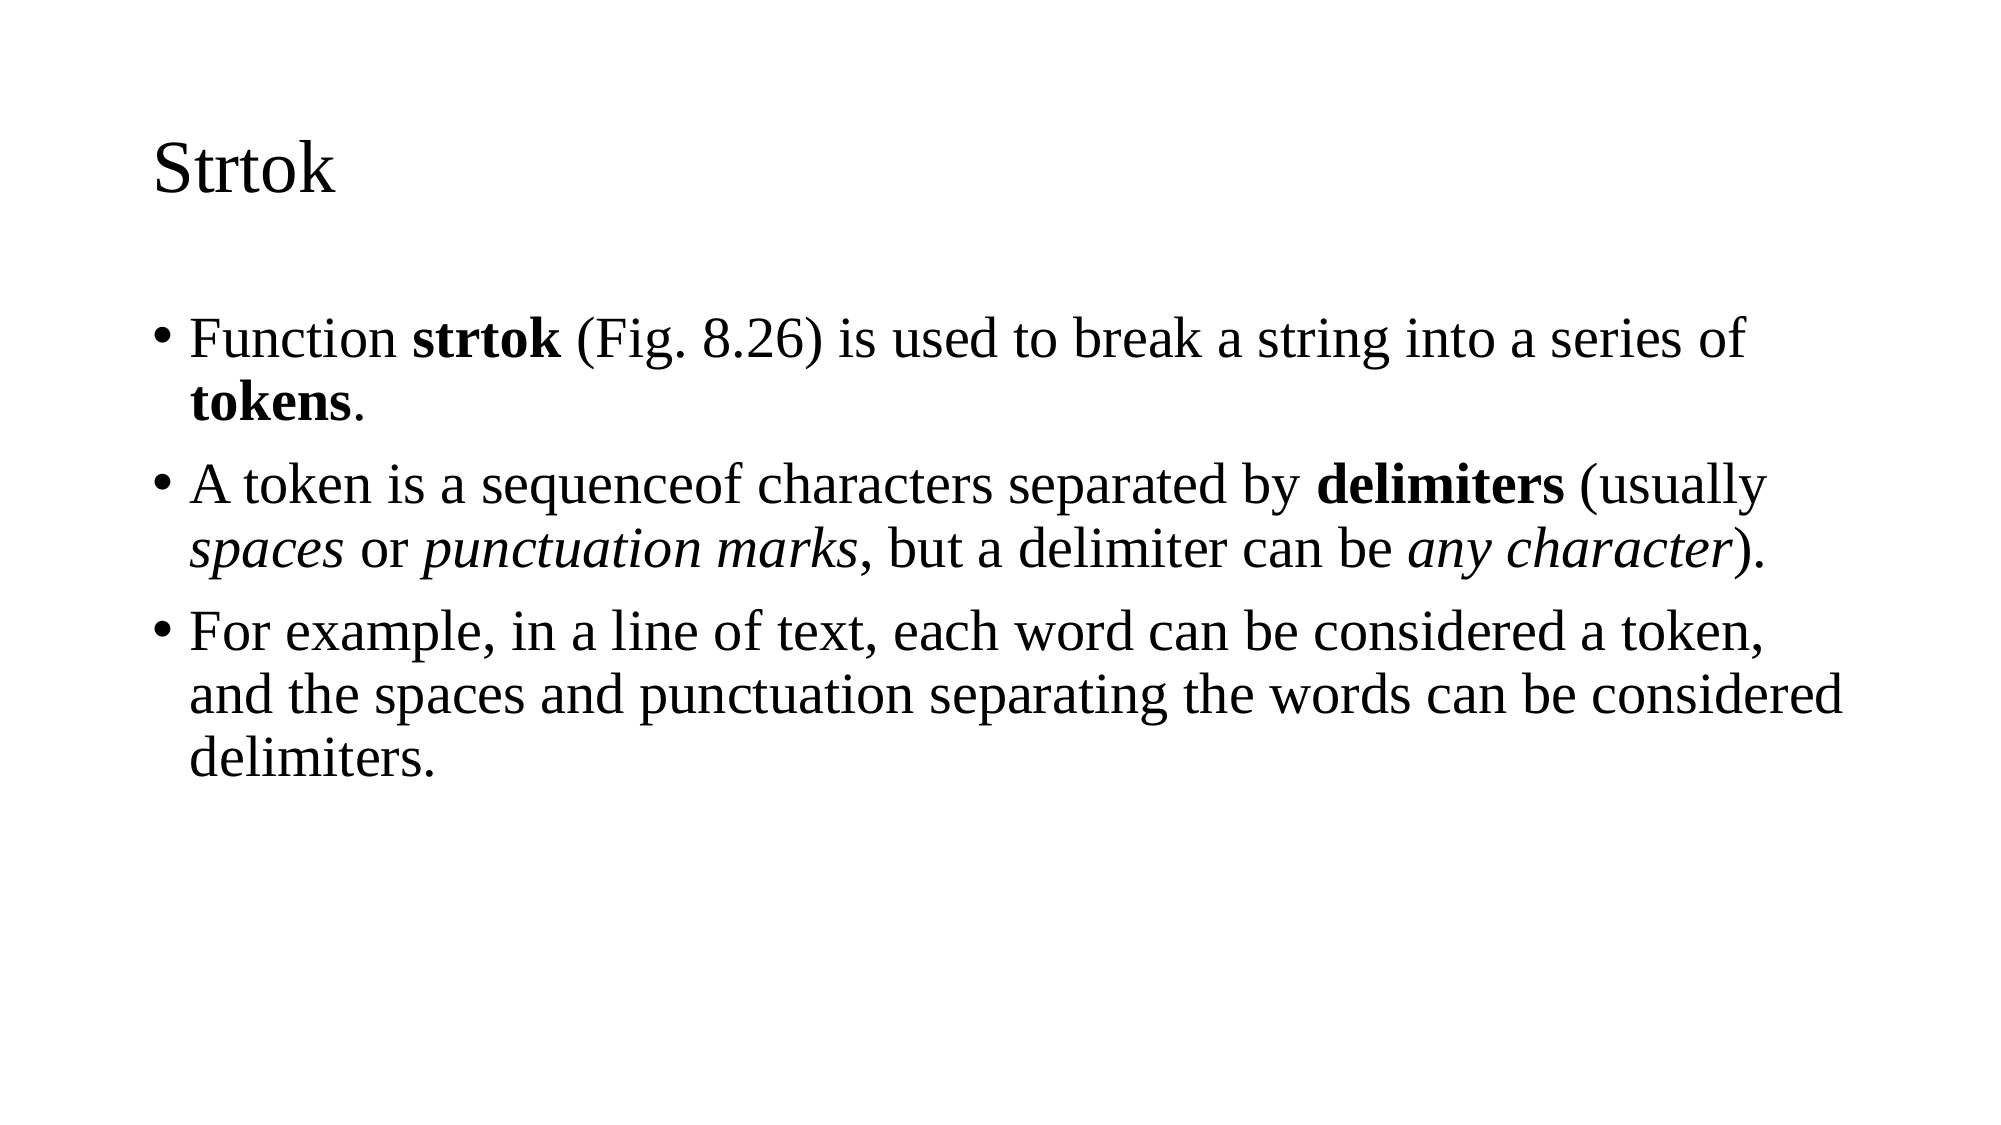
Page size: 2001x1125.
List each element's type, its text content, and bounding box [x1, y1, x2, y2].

title Strtok [137, 59, 1863, 278]
list Function strtok (Fig. 8.26) is used to break a string into a series of tokens. A token is a sequenceof characters separated by delimiters (usually spaces or punctuation marks, but a delimiter can be any character). For example, in a line of text, each word can be considered a token, and the spaces and punctuation separating the words can be considered delimiters. [137, 299, 1863, 1014]
